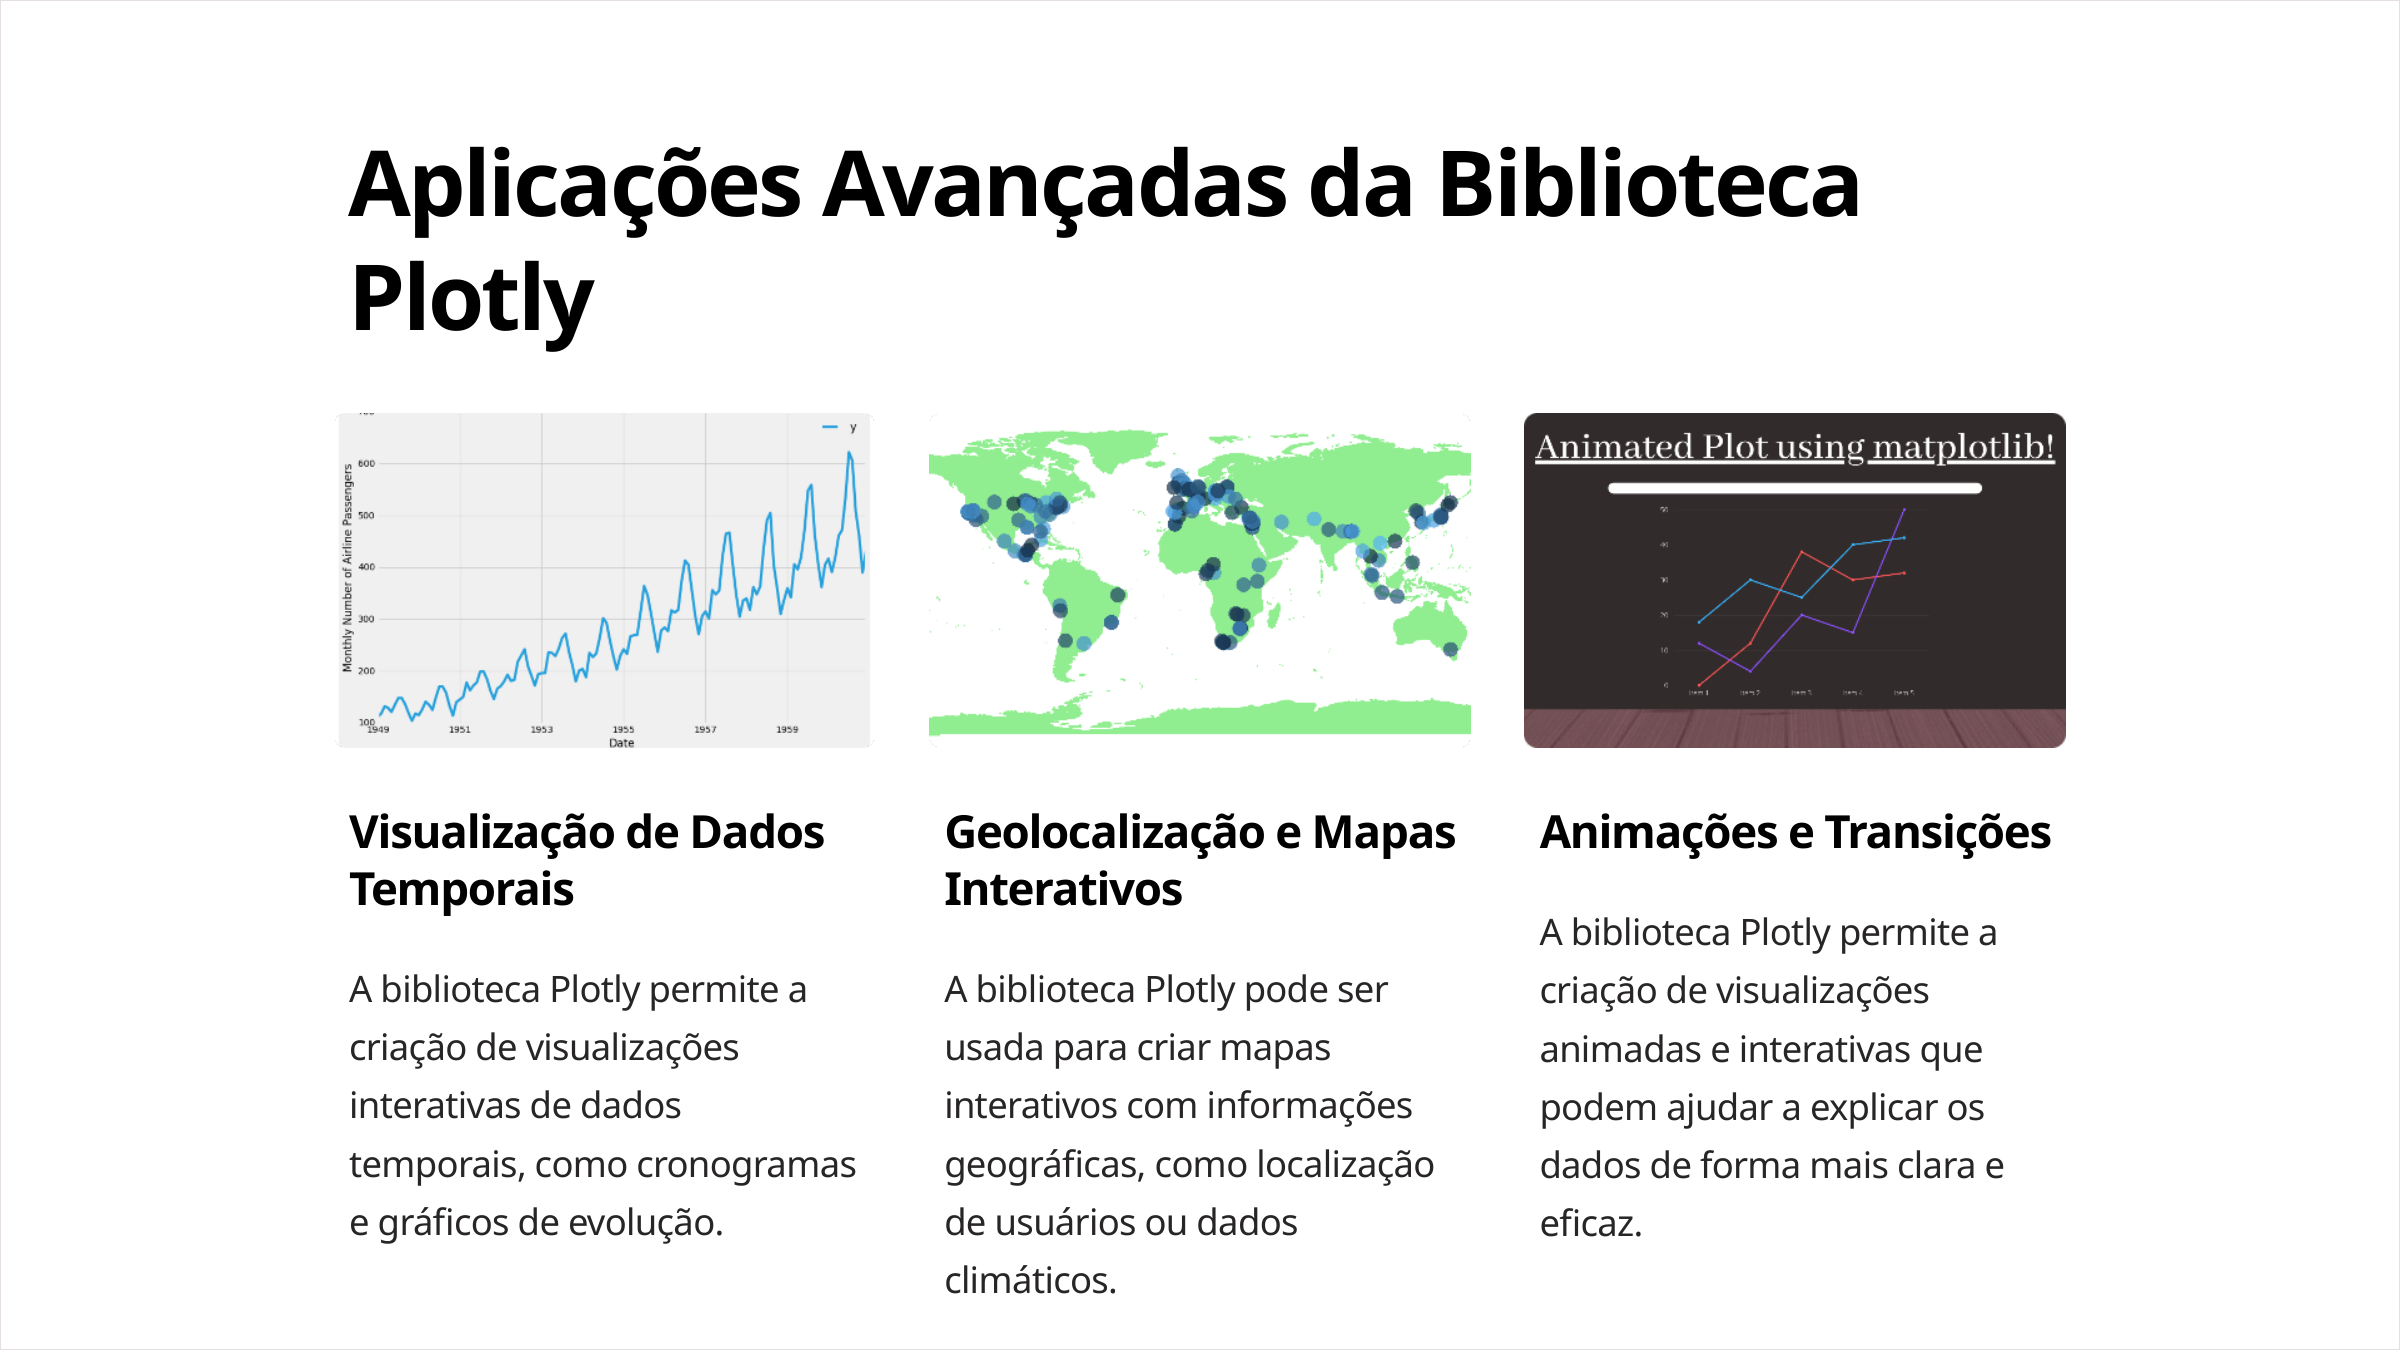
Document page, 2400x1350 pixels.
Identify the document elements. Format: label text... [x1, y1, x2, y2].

text_box [0, 0, 2400, 1350]
text_box Geolocalização e Mapas Interativos [929, 793, 1471, 908]
picture [1524, 413, 2066, 748]
picture [334, 413, 875, 748]
text_box Aplicações Avançadas da Biblioteca Plotly [334, 113, 2066, 341]
text_box A biblioteca Plotly permite a criação de visualizações interativas de dados temporais, como cronogramas e gráficos de evolução. [334, 943, 875, 1236]
picture [929, 413, 1471, 748]
text_box A biblioteca Plotly permite a criação de visualizações animadas e interativas que podem ajudar a explicar os dados de forma mais clara e eficaz. [1524, 887, 2066, 1237]
text_box Animações e Transições [1524, 793, 2035, 851]
text_box A biblioteca Plotly pode ser usada para criar mapas interativos com informações geográficas, como localização de usuários ou dados climáticos. [929, 943, 1471, 1236]
text_box Visualização de Dados Temporais [334, 793, 875, 908]
